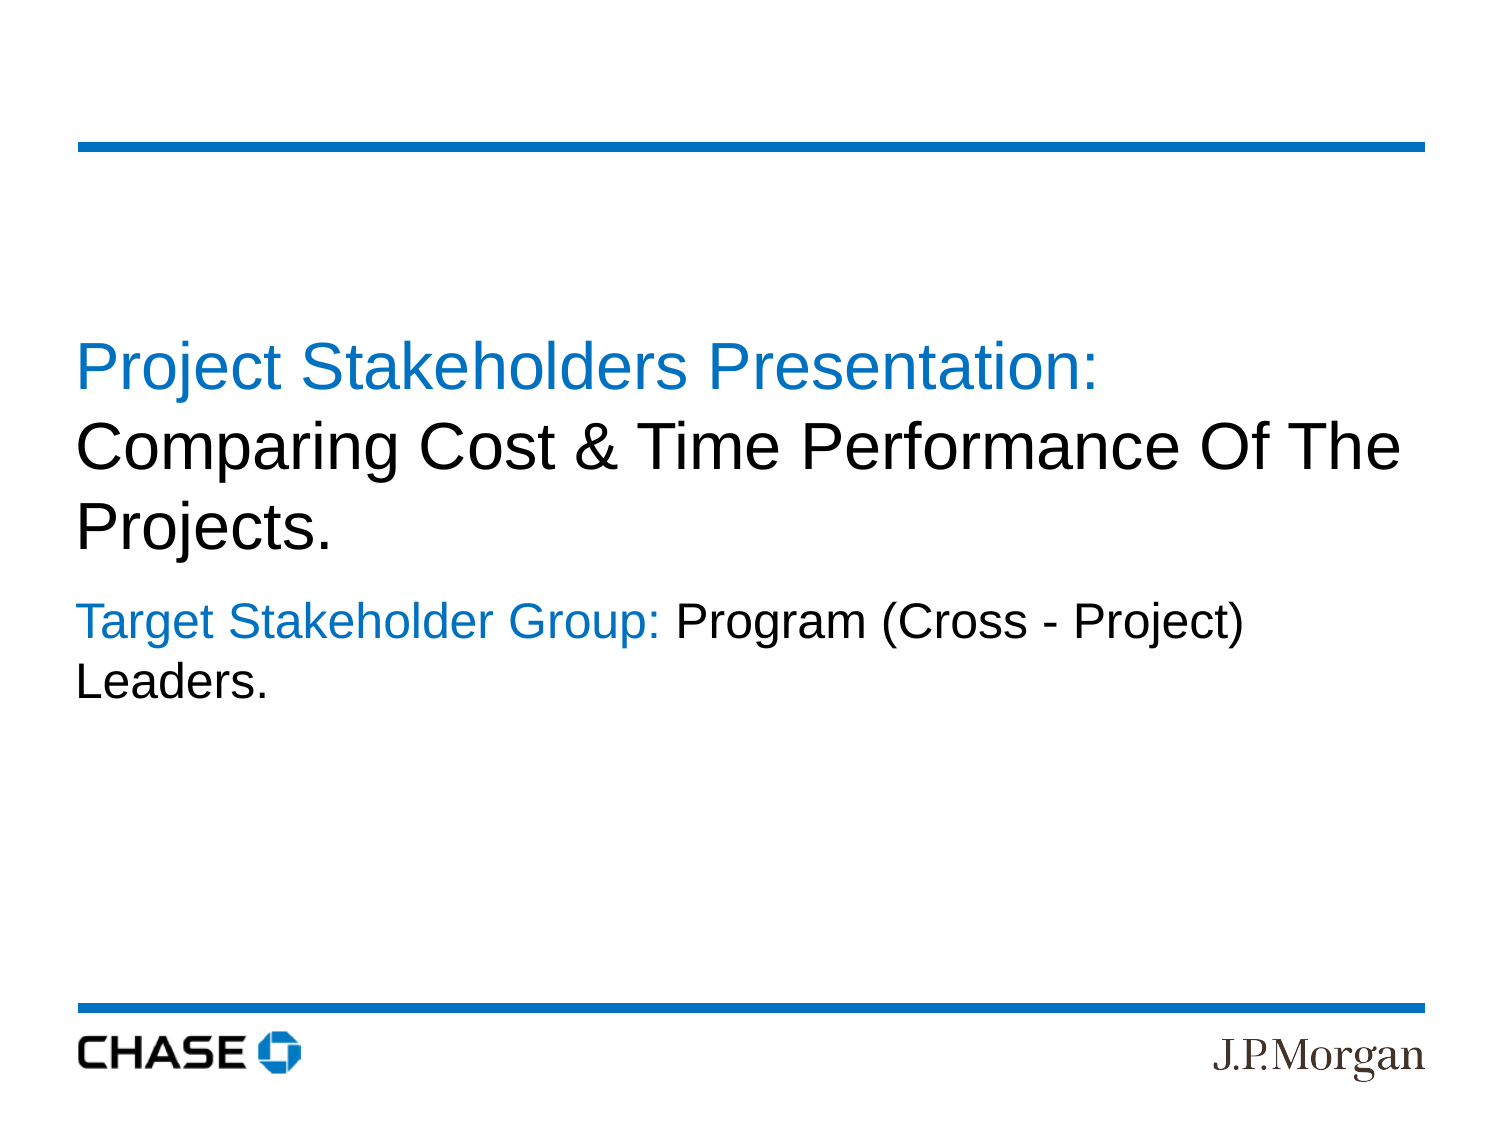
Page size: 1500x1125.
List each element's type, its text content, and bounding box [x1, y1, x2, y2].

picture [74, 1028, 308, 1076]
text_box Target Stakeholder Group: Program (Cross - Project) Leaders. [75, 588, 1425, 709]
text_box [1212, 1039, 1426, 1083]
text_box Project Stakeholders Presentation: Comparing Cost & Time Performance Of The Projects. [75, 322, 1425, 563]
